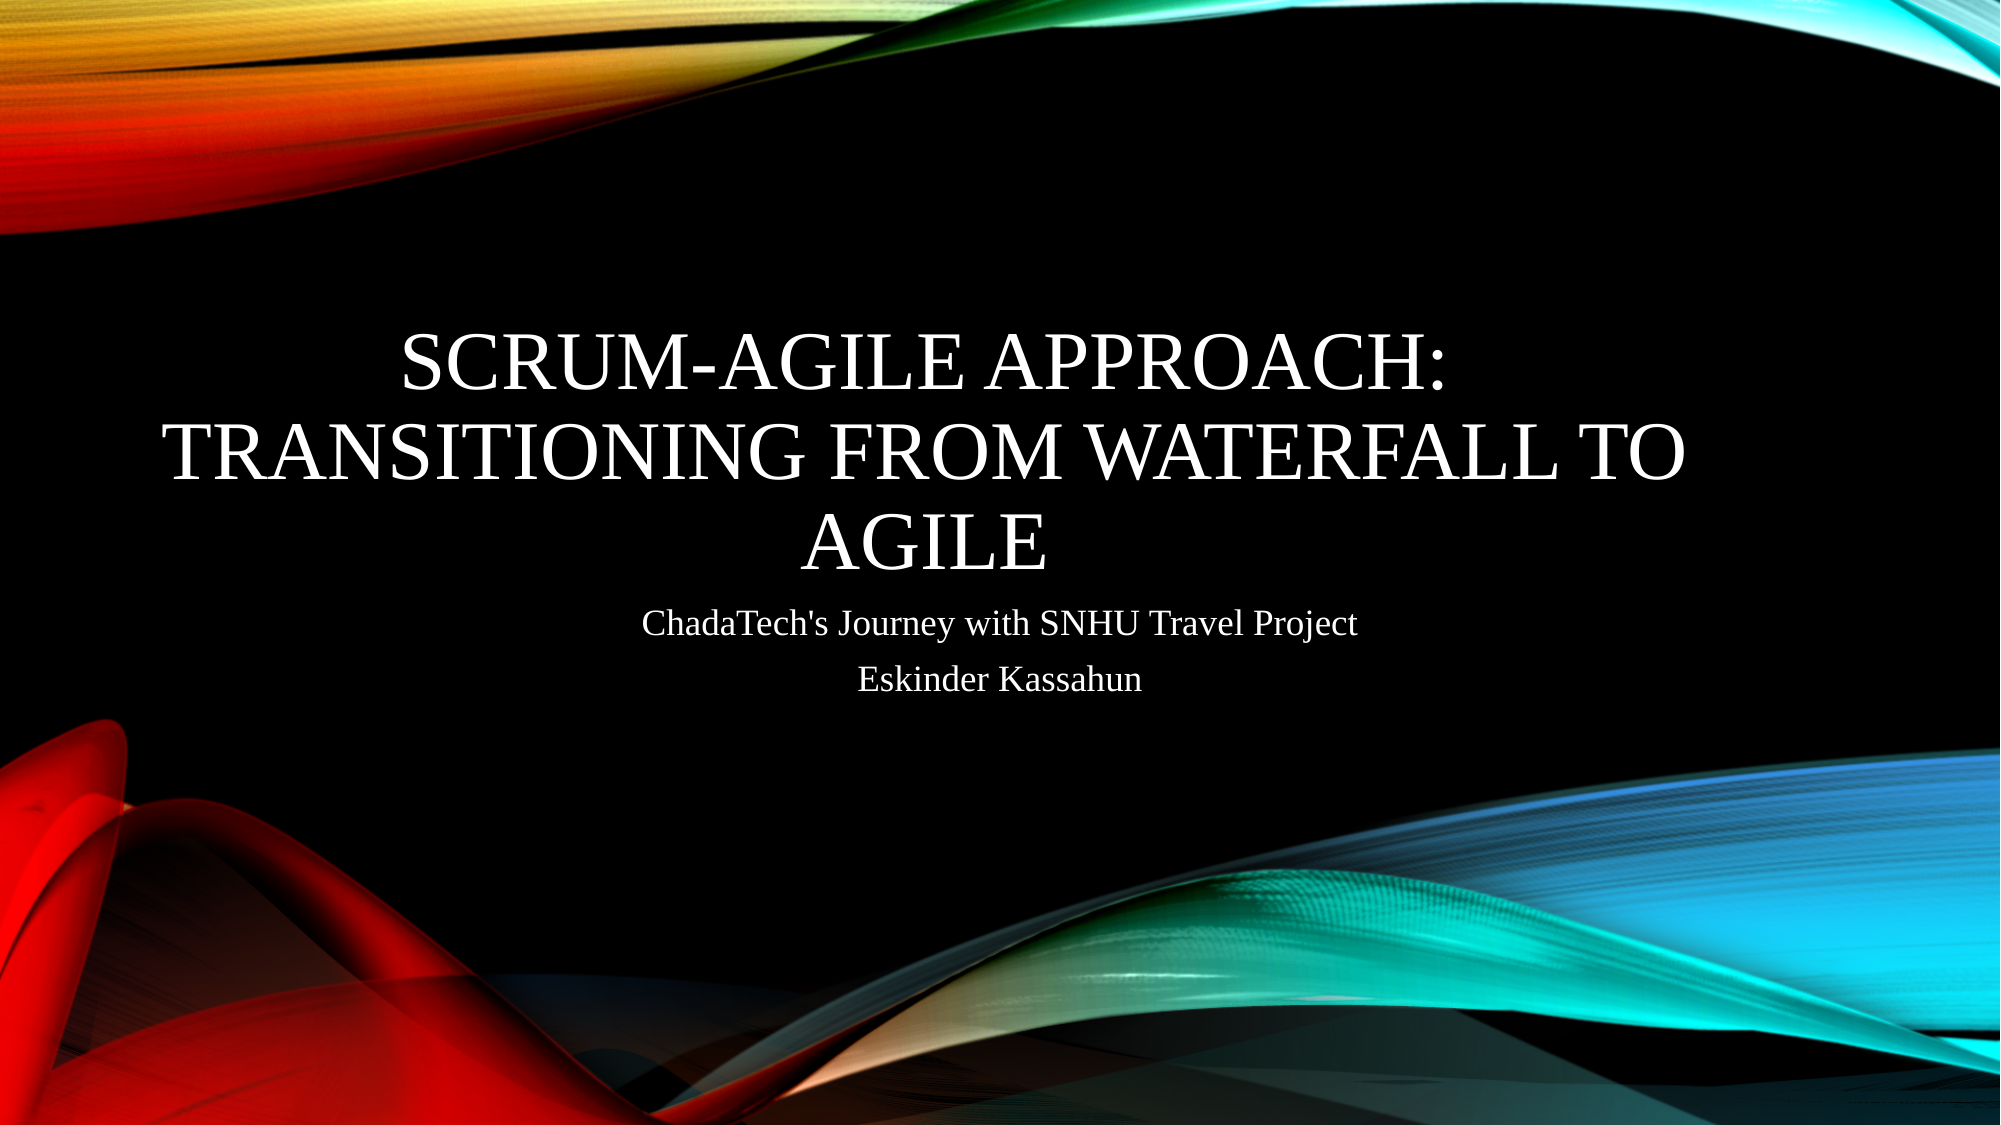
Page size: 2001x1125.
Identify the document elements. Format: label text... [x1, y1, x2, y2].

picture [0, 717, 2000, 1125]
title Scrum-Agile Approach: Transitioning from Waterfall to Agile [75, 121, 1775, 596]
subtitle ChadaTech's Journey with SNHU Travel Project Eskinder Kassahun [225, 595, 1775, 709]
picture [0, 0, 2000, 237]
